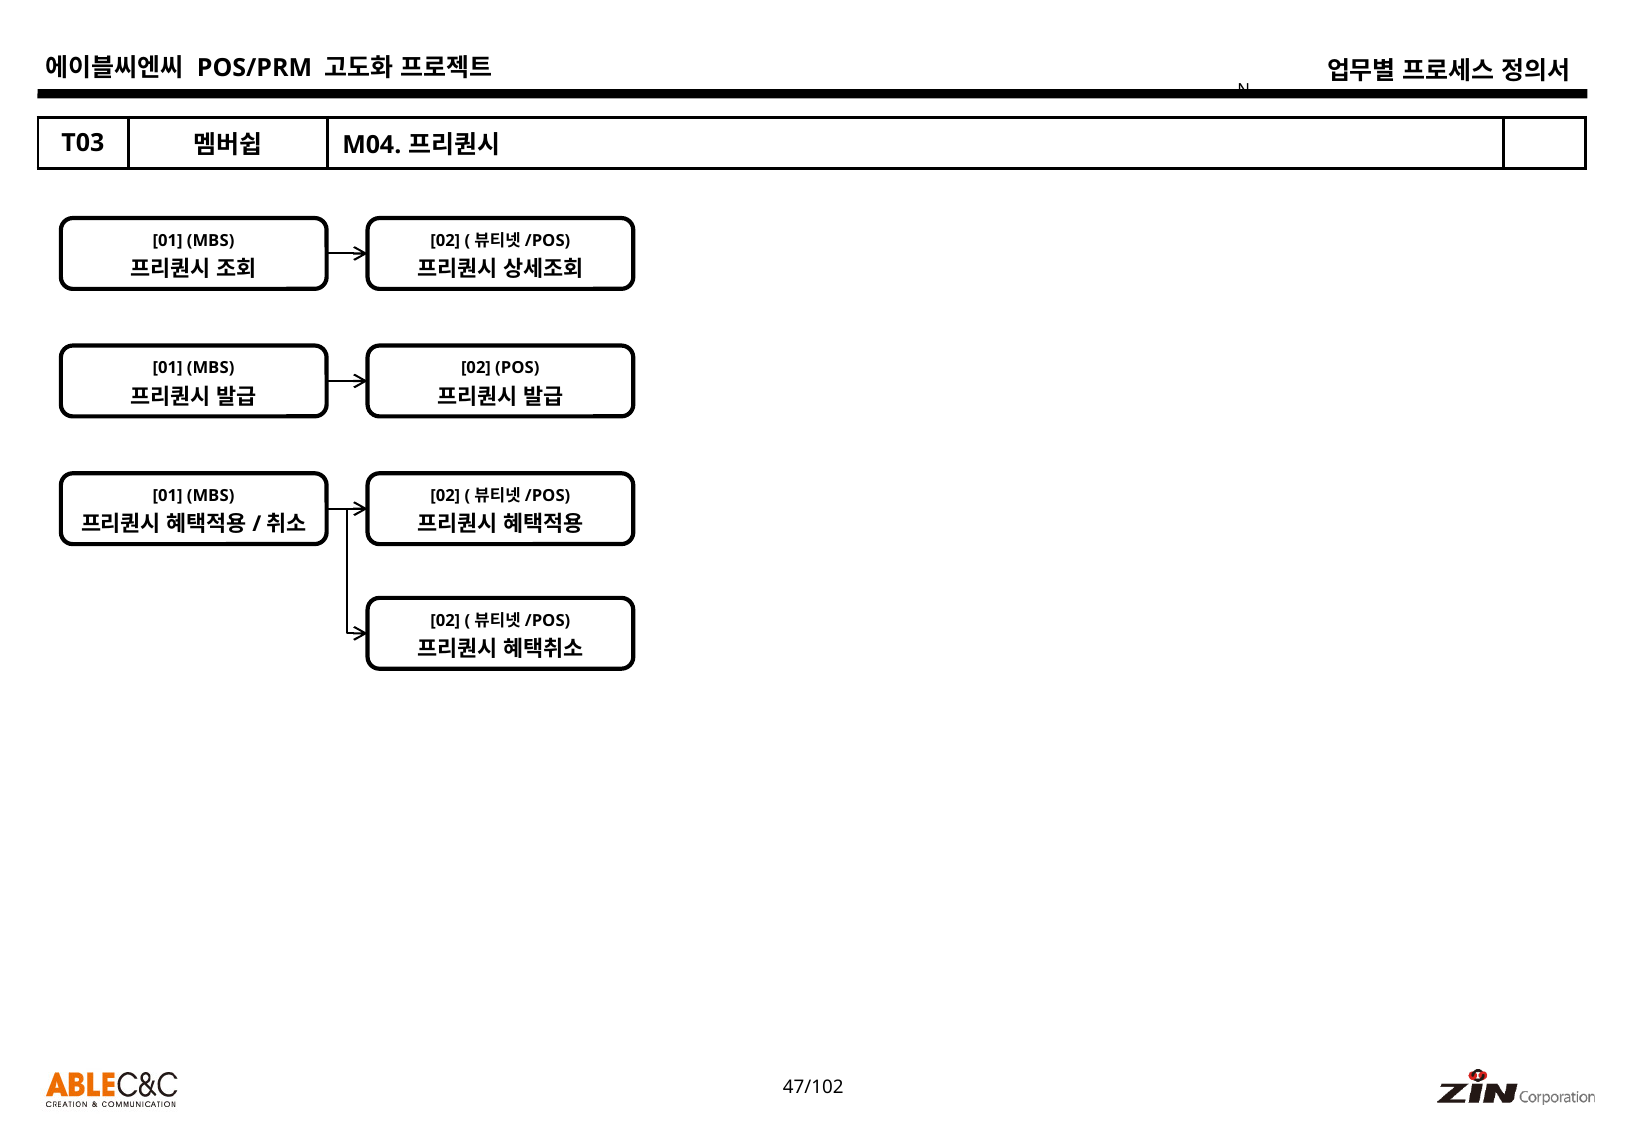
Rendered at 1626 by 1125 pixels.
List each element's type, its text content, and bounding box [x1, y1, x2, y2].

picture [32, 1064, 190, 1114]
table_header M04.프리퀀시 [329, 119, 1502, 167]
text_box N [1222, 71, 1265, 106]
text_box [01] (MBS) 프리퀀시 발급 [58, 343, 329, 419]
text_box [01] (MBS) 프리퀀시 조회 [58, 215, 329, 291]
text_box [02] (뷰티넷/POS) 프리퀀시 상세조회 [365, 215, 636, 291]
text_box [02] (POS) 프리퀀시 발급 [365, 343, 636, 419]
text_box [02] (뷰티넷/POS) 프리퀀시 혜택적용 [365, 471, 636, 547]
text_box [01] (MBS) 프리퀀시 혜택적용/취소 [58, 471, 329, 547]
picture [1437, 1069, 1595, 1105]
table_header 멤버쉽 [130, 119, 326, 167]
table_header [1505, 119, 1584, 167]
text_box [326, 508, 368, 634]
text_box [02] (뷰티넷/POS) 프리퀀시 혜택취소 [365, 595, 636, 671]
table_header T03 [39, 119, 127, 167]
